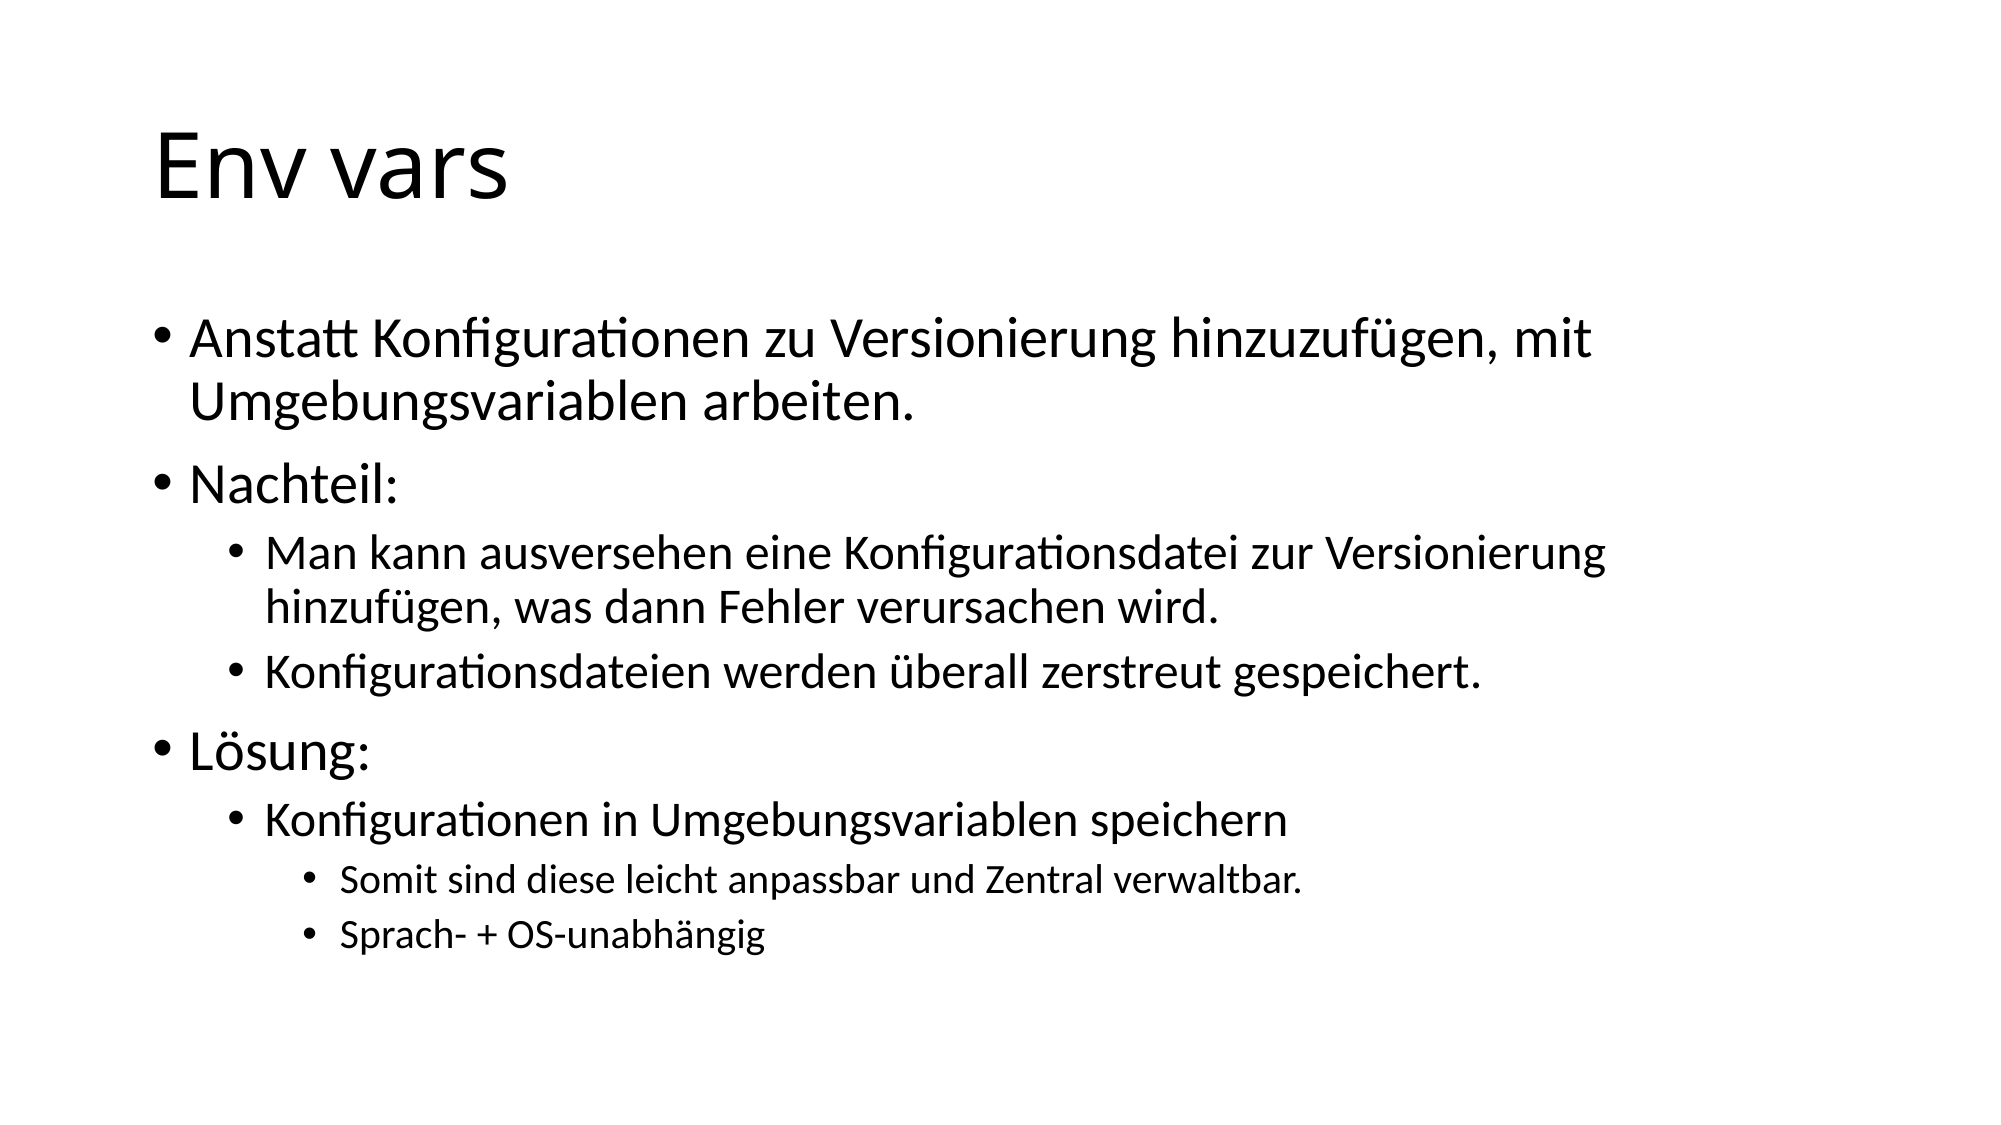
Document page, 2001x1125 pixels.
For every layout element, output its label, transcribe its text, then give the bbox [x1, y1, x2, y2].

list Anstatt Konfigurationen zu Versionierung hinzuzufügen, mit Umgebungsvariablen arbeiten. Nachteil: Man kann ausversehen eine Konfigurationsdatei zur Versionierung hinzufügen, was dann Fehler verursachen wird. Konfigurationsdateien werden überall zerstreut gespeichert. Lösung: Konfigurationen in Umgebungsvariablen speichern Somit sind diese leicht anpassbar und Zentral verwaltbar. Sprach- + OS-unabhängig [137, 299, 1863, 1014]
title Env vars [137, 59, 1863, 278]
